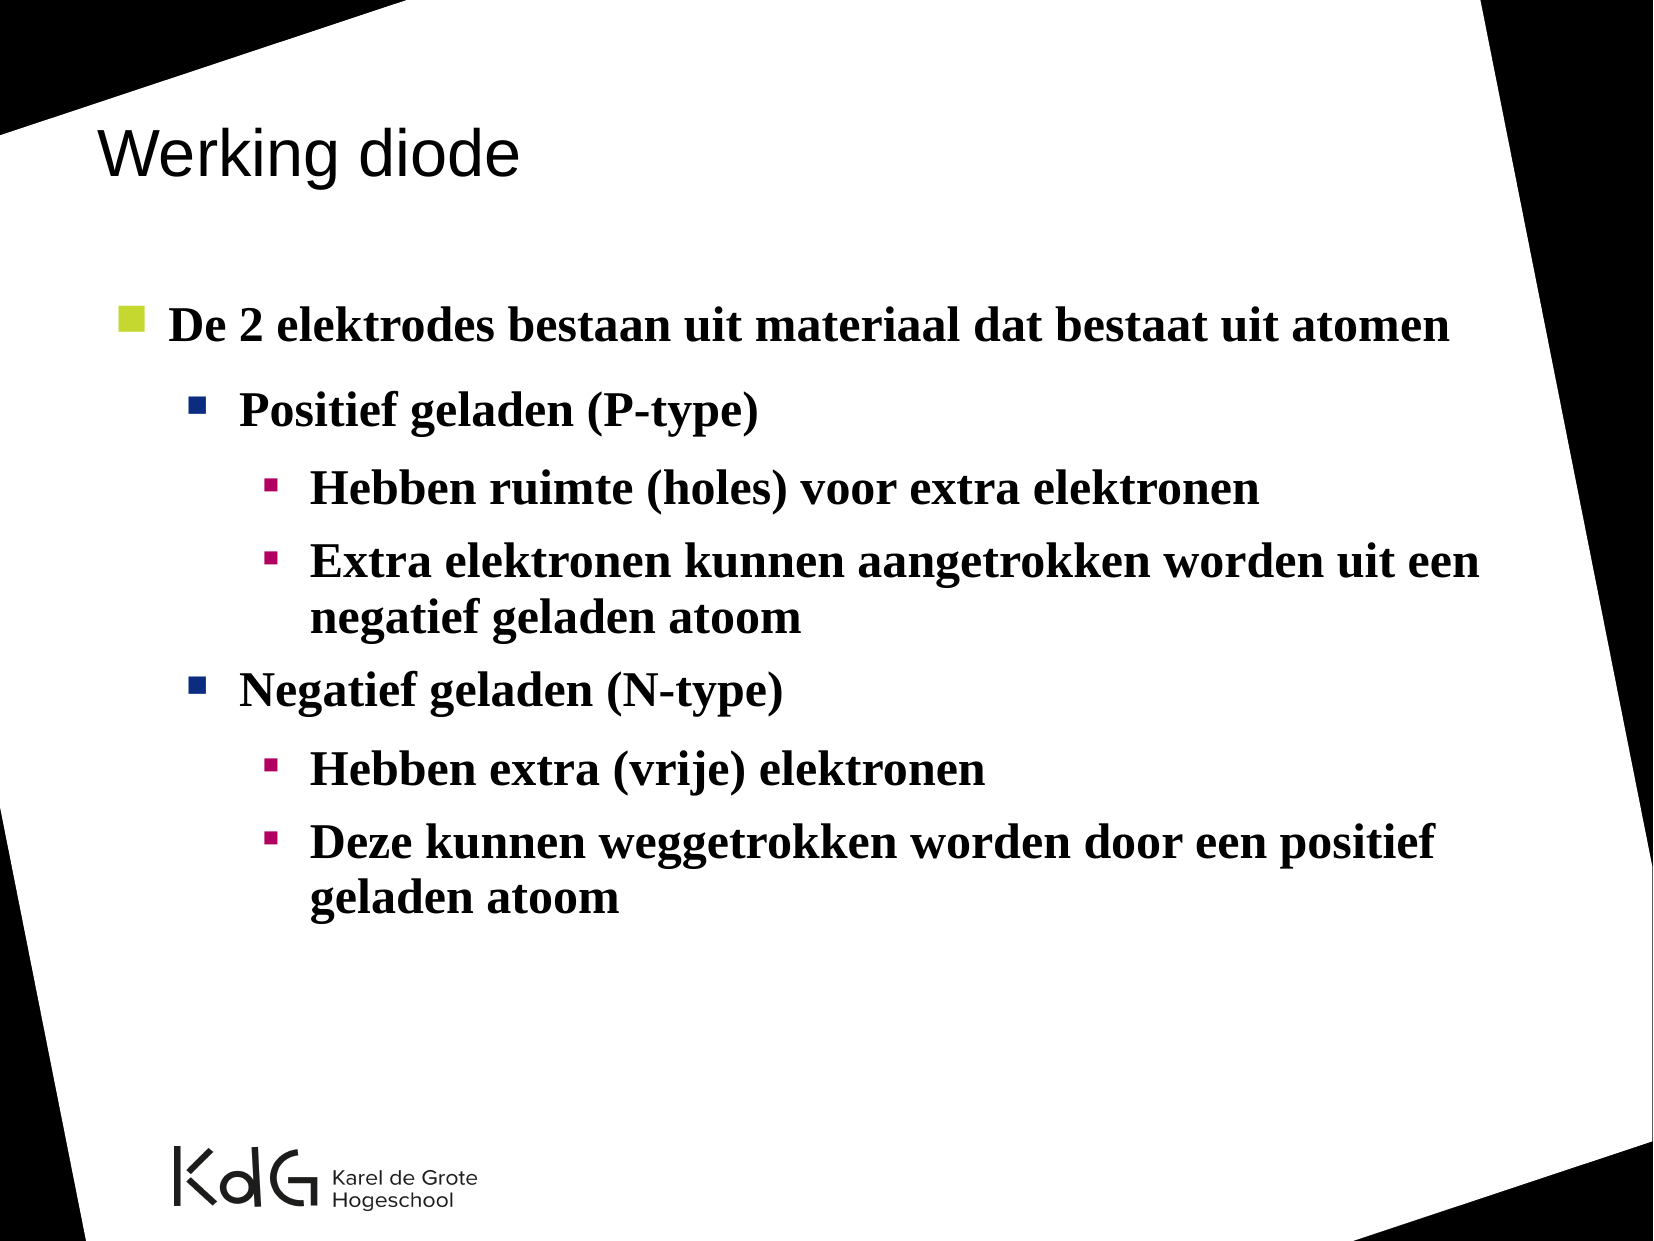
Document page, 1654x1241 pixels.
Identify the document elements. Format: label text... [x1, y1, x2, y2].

text_box Werking diode [82, 49, 1571, 257]
picture [174, 1146, 477, 1211]
text_box De 2 elektrodes bestaan uit materiaal dat bestaat uit atomen Positief geladen (P-type) Hebben ruimte (holes) voor extra elektronen Extra elektronen kunnen aangetrokken worden uit een negatief geladen atoom Negatief geladen (N-type) Hebben extra (vrije) elektronen Deze kunnen weggetrokken worden door een positief geladen atoom [82, 289, 1571, 1108]
